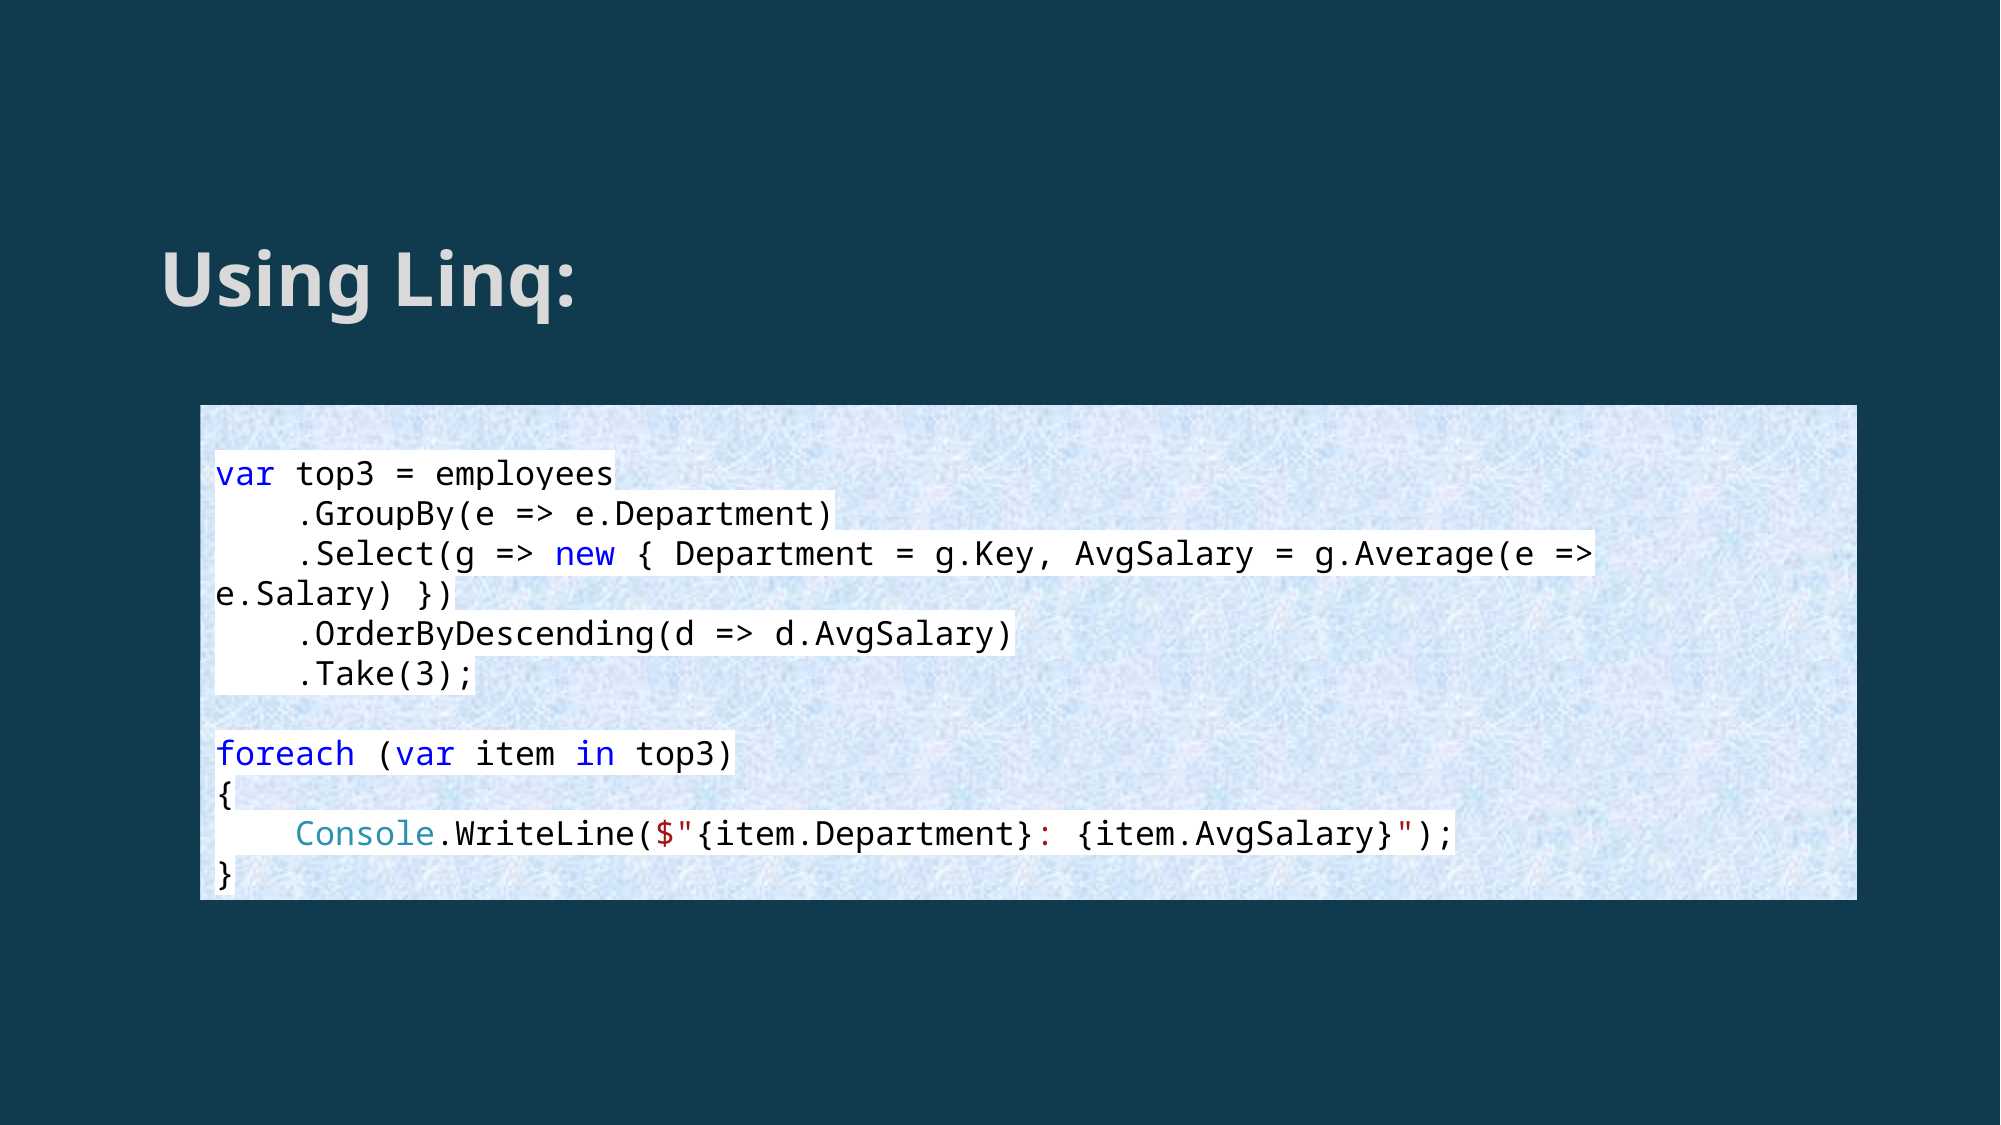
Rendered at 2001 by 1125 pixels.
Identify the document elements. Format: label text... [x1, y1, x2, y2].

title Using Linq: [145, 196, 619, 369]
text_box var top3 = employees .GroupBy(e => e.Department) .Select(g => new { Department = g.Key, AvgSalary = g.Average(e => e.Salary) }) .OrderByDescending(d => d.AvgSalary) .Take(3); foreach (var item in top3) { Console.WriteLine($"{item.Department}: {item.AvgSalary}"); } [200, 405, 1857, 900]
